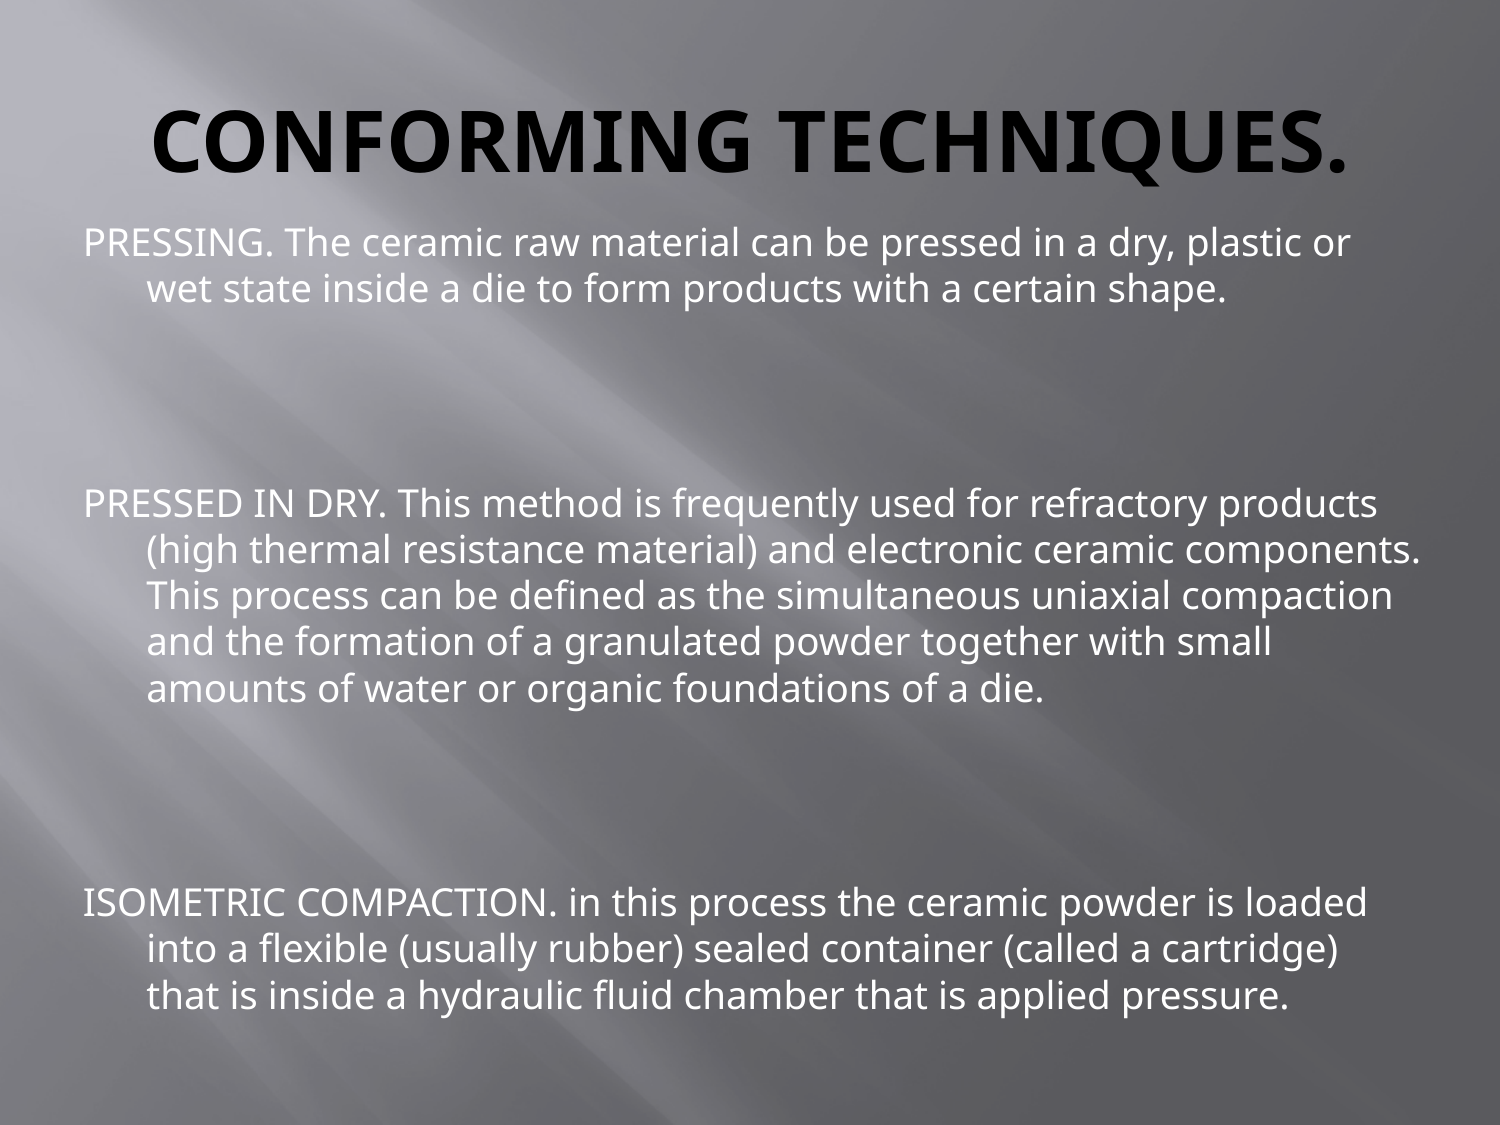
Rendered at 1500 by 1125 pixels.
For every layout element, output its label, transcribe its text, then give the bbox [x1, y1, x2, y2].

title CONFORMING TECHNIQUES. [75, 45, 1425, 210]
list PRESSING. The ceramic raw material can be pressed in a dry, plastic or wet state inside a die to form products with a certain shape. PRESSED IN DRY. This method is frequently used for refractory products (high thermal resistance material) and electronic ceramic components. This process can be defined as the simultaneous uniaxial compaction and the formation of a granulated powder together with small amounts of water or organic foundations of a die. ISOMETRIC COMPACTION. in this process the ceramic powder is loaded into a flexible (usually rubber) sealed container (called a cartridge) that is inside a hydraulic fluid chamber that is applied pressure. [46, 210, 1437, 1079]
